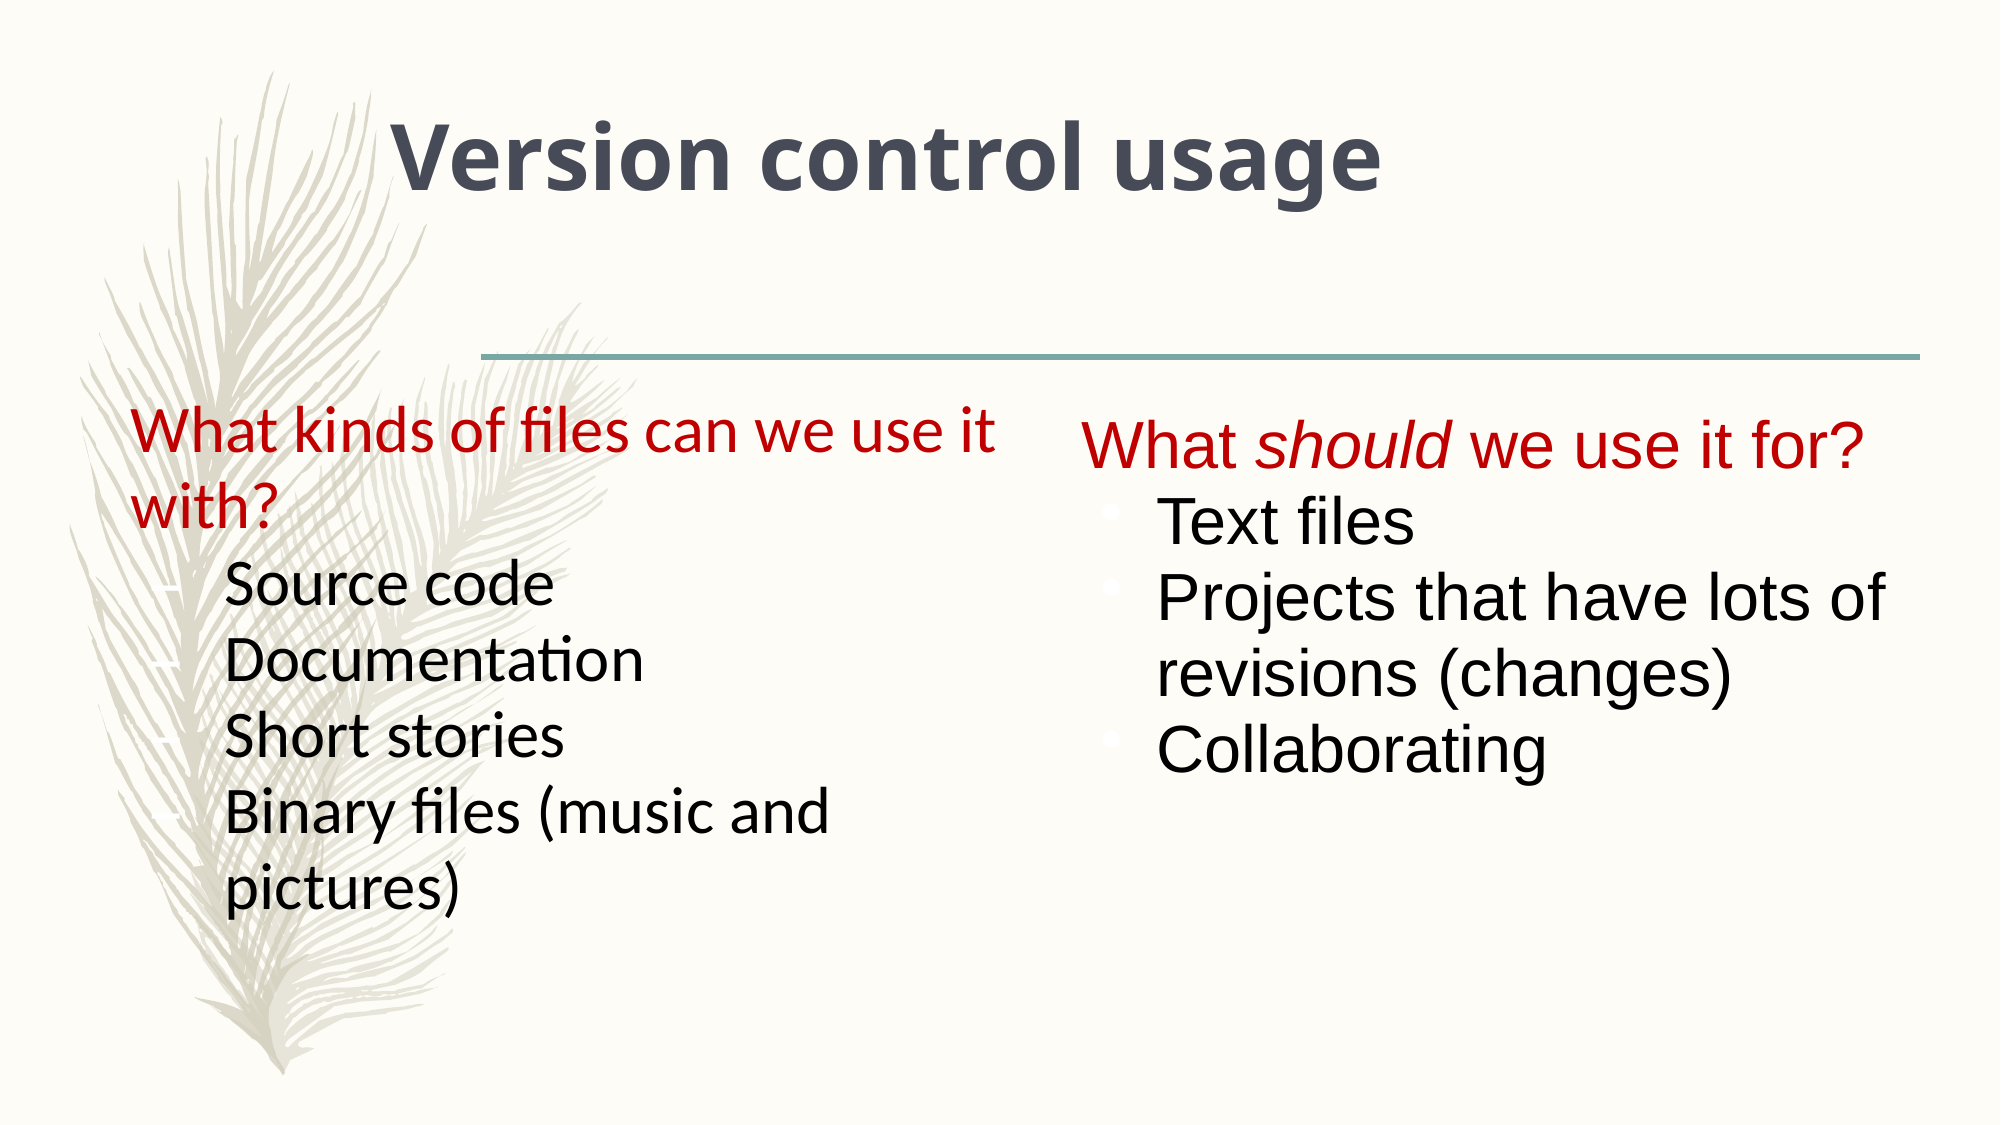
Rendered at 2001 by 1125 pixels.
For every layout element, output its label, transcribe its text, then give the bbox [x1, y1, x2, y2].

title Version control usage [115, 95, 1660, 313]
list What should we use it for? Text files Projects that have lots of revisions (changes) Collaborating [1066, 399, 1920, 1000]
list What kinds of files can we use it with? Source code Documentation Short stories Binary files (music and pictures) [115, 384, 1089, 1000]
